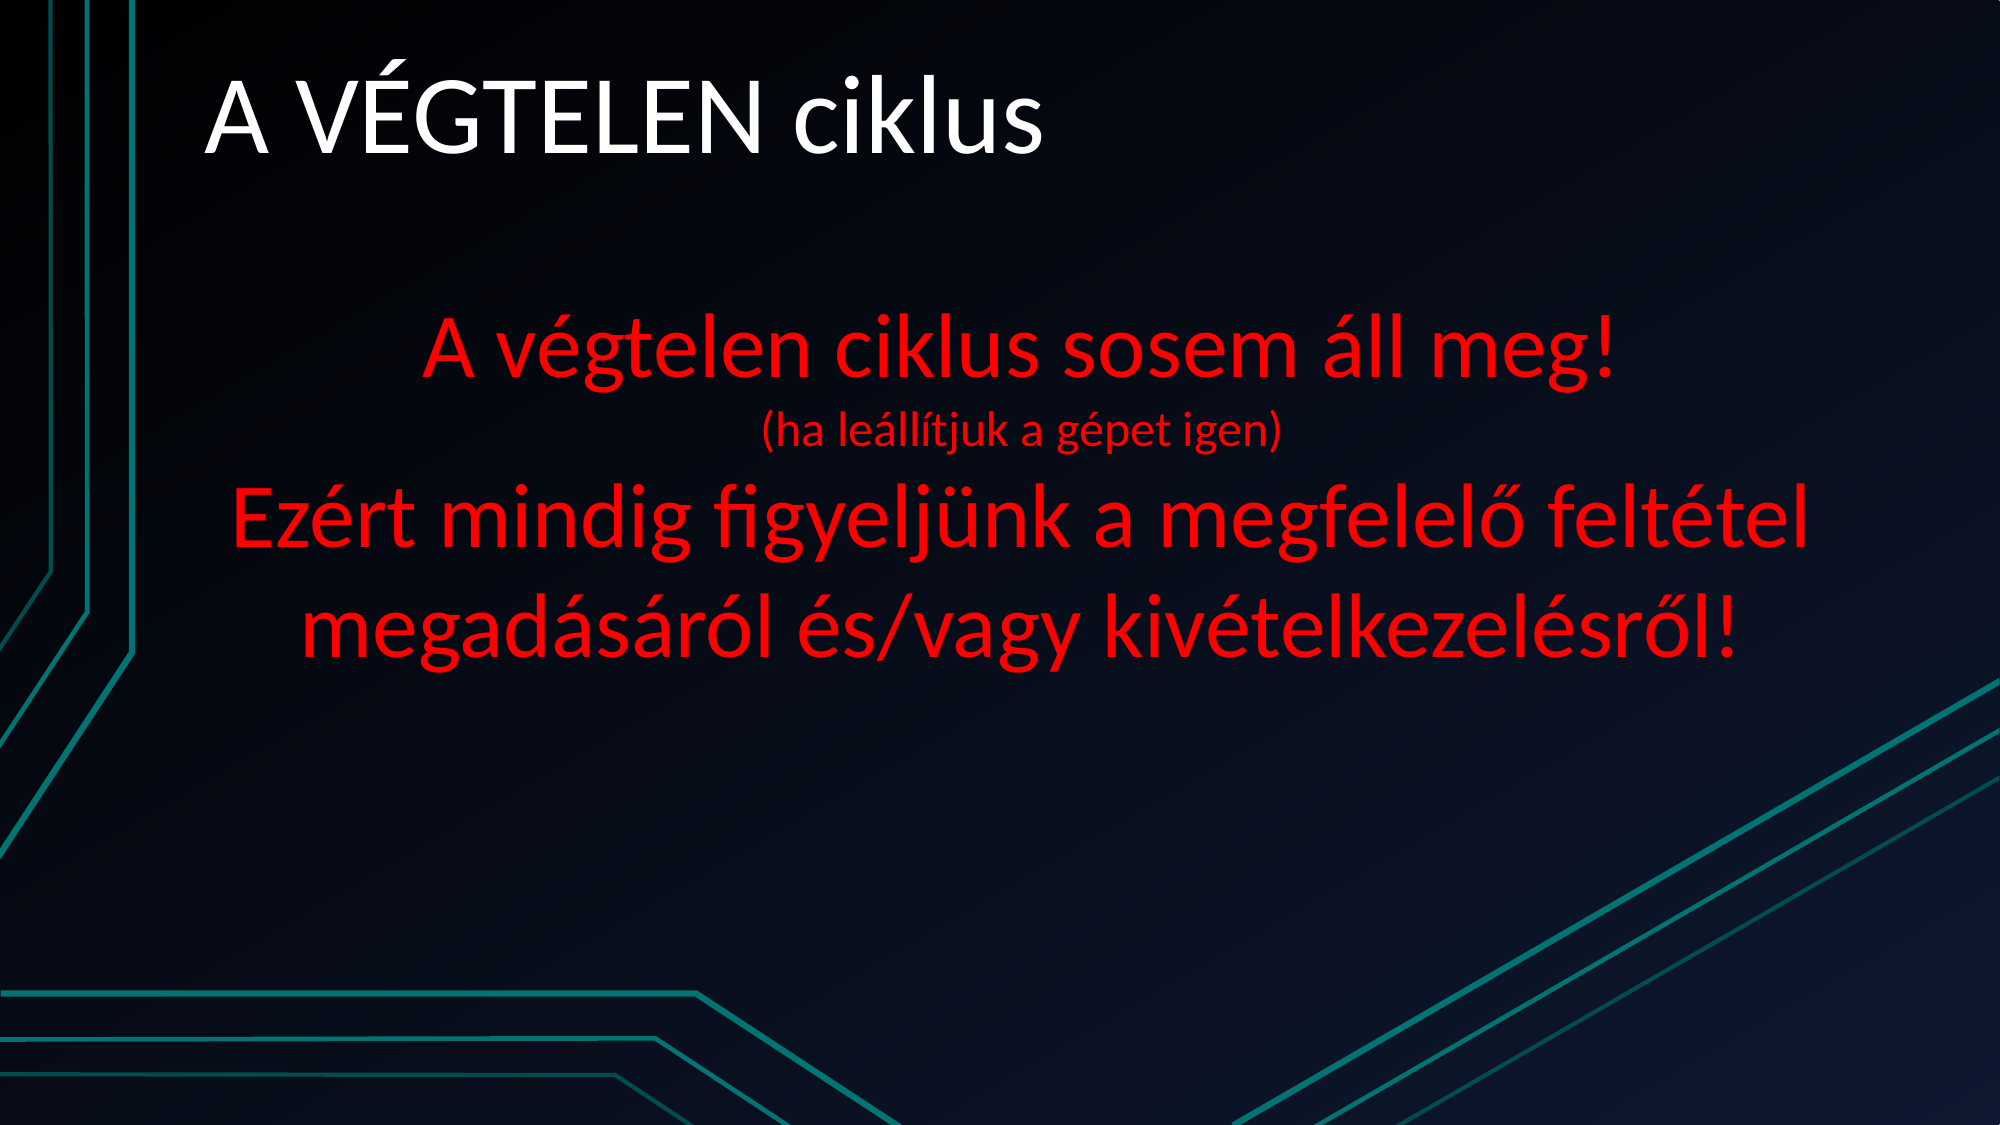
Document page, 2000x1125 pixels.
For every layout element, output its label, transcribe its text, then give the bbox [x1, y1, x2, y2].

text_box A végtelen ciklus sosem áll meg! (ha leállítjuk a gépet igen) Ezért mindig figyeljünk a megfelelő feltétel megadásáról és/vagy kivételkezelésről! [215, 278, 1829, 684]
title A VÉGTELEN ciklus [184, 42, 1603, 188]
